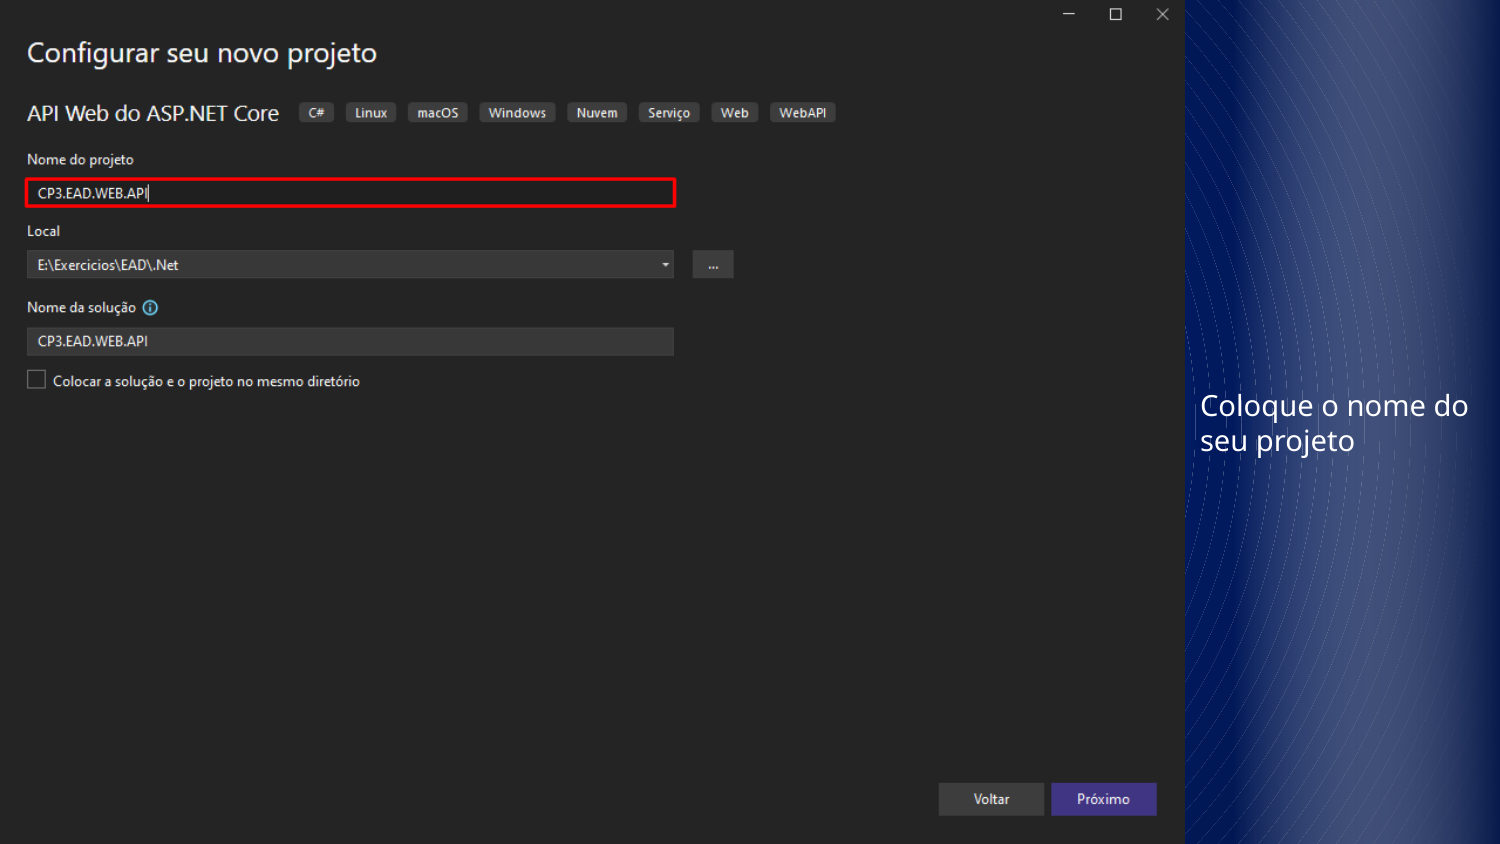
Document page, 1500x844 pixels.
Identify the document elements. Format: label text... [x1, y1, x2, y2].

title Coloque o nome do seu projeto [1188, 0, 1500, 844]
picture [0, 0, 1186, 844]
